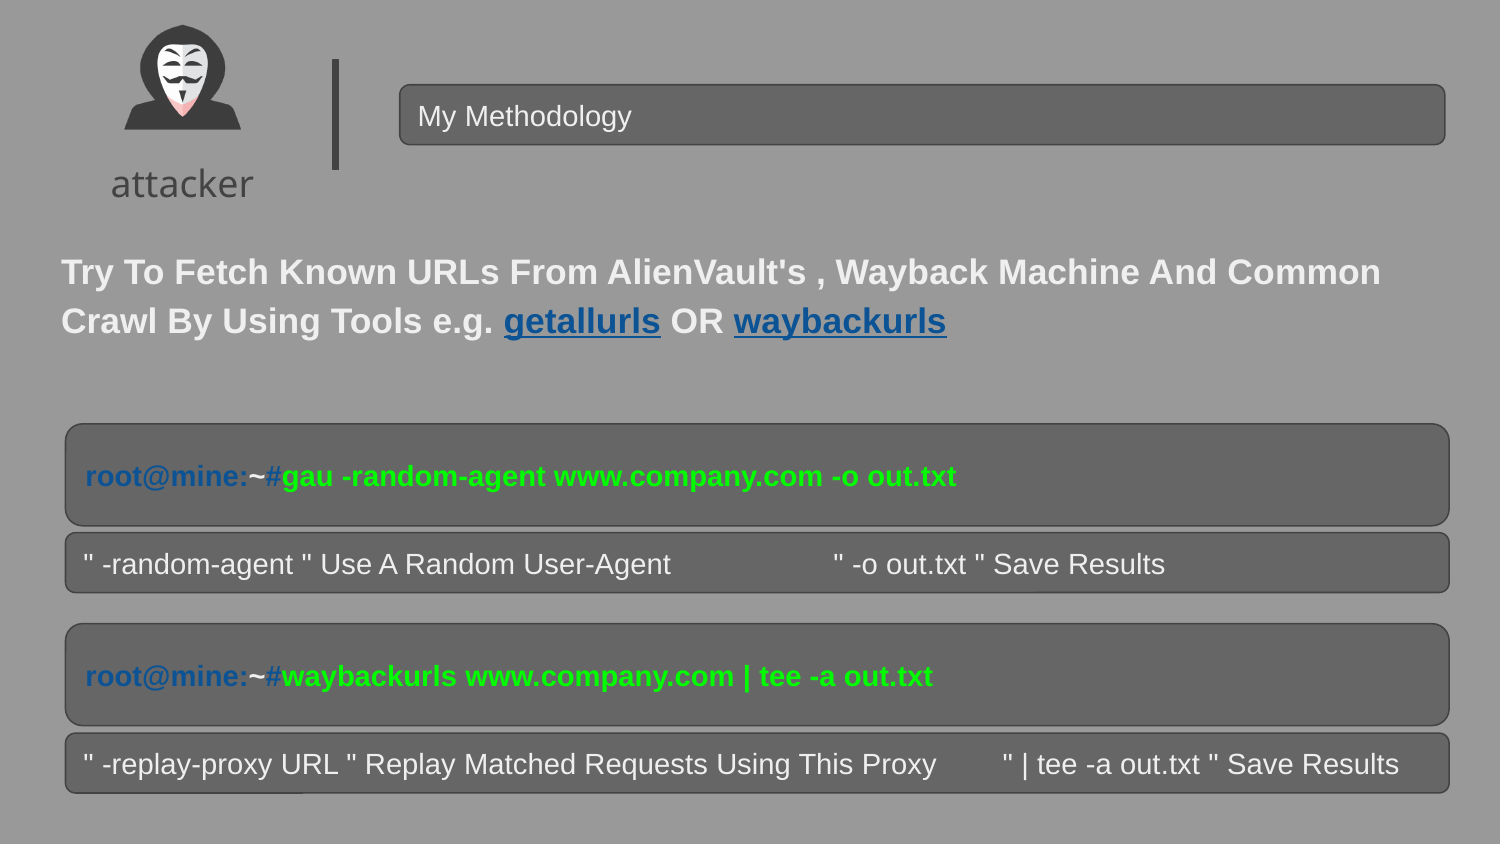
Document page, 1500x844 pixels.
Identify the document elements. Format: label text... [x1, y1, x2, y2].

text_box " -random-agent " Use A Random User-Agent " -o out.txt " Save Results [65, 532, 1450, 593]
text_box root@mine:~#gau -random-agent www.company.com -o out.txt [65, 423, 1450, 526]
text_box attacker [47, 144, 318, 205]
text_box [333, 59, 339, 170]
picture [82, 0, 283, 170]
text_box Try To Fetch Known URLs From AlienVault's , Wayback Machine And Common Crawl By Using Tools e.g. getallurls OR waybackurls [46, 227, 1500, 401]
text_box My Methodology [399, 84, 1445, 145]
text_box root@mine:~#waybackurls www.company.com | tee -a out.txt [65, 623, 1450, 726]
text_box " -replay-proxy URL " Replay Matched Requests Using This Proxy " | tee -a out.txt " Save Results [65, 733, 1450, 793]
